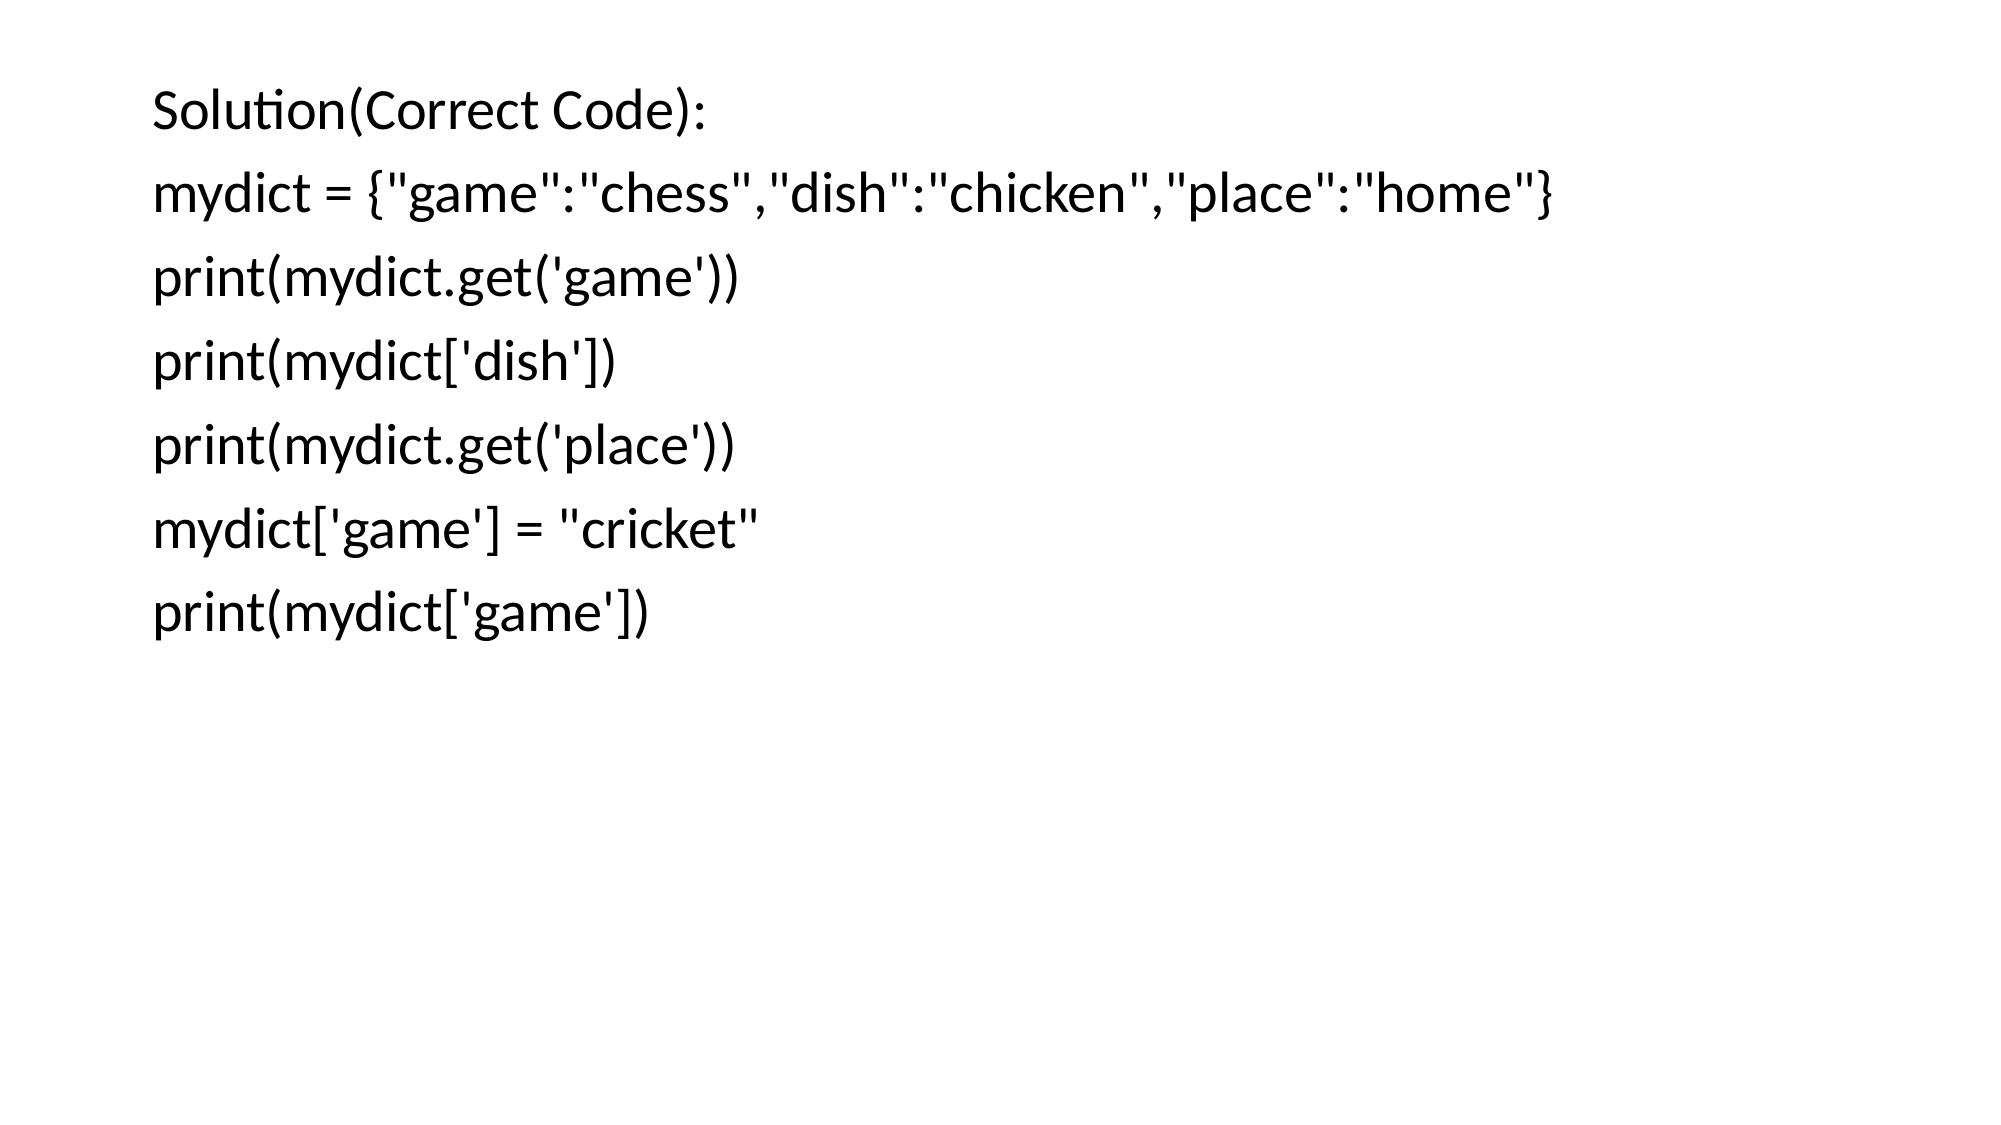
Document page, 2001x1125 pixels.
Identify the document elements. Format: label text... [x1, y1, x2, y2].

list Solution(Correct Code): mydict = {"game":"chess","dish":"chicken","place":"home"} print(mydict.get('game')) print(mydict['dish']) print(mydict.get('place')) mydict['game'] = "cricket" print(mydict['game']) [137, 71, 1863, 1014]
